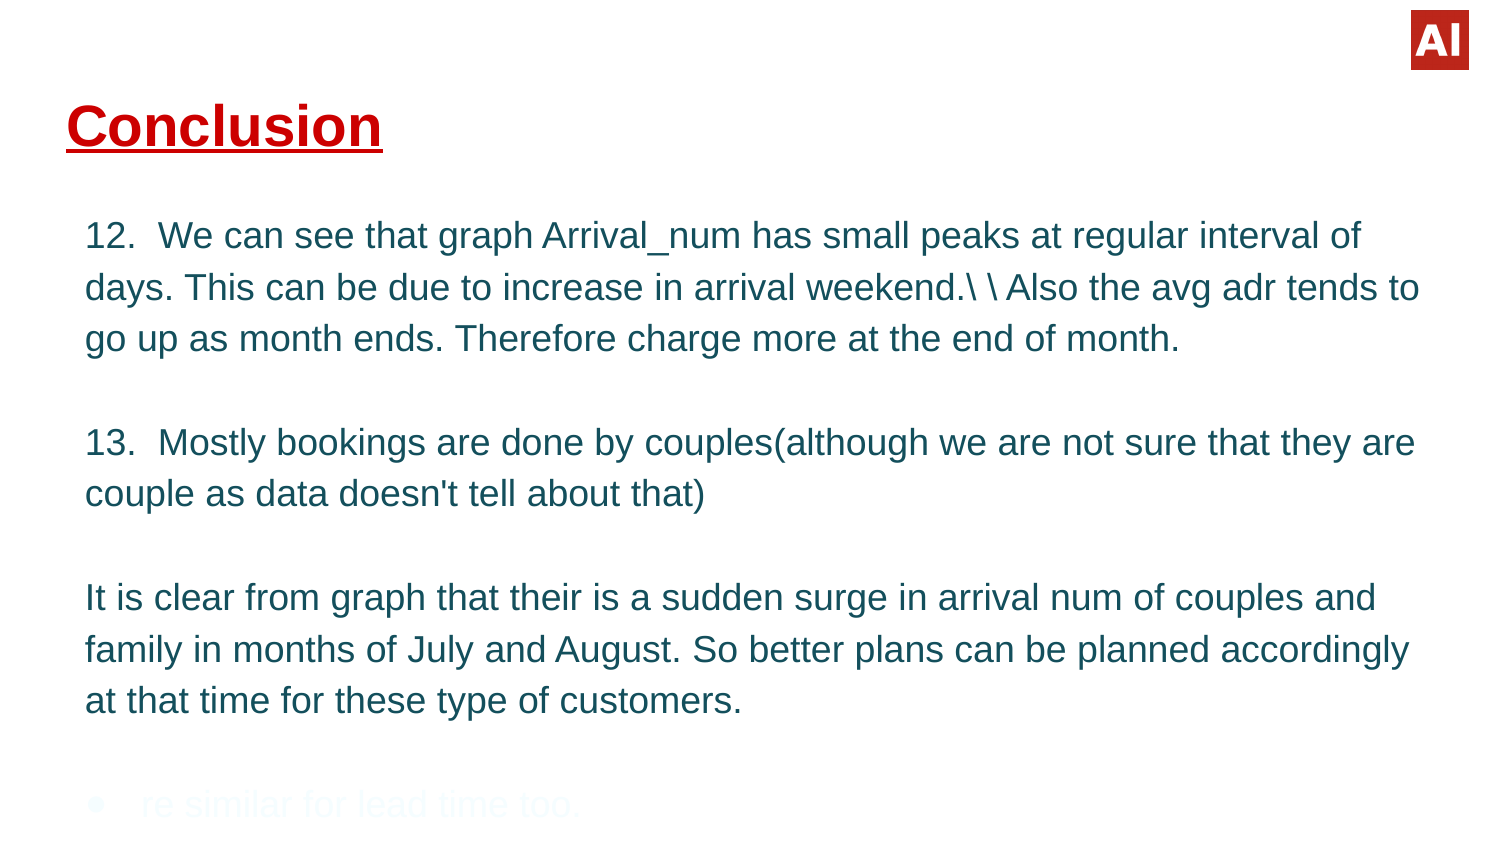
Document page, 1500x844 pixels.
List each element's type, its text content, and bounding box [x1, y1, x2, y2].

picture [1411, 10, 1469, 70]
title Conclusion [51, 72, 1449, 167]
list 12. We can see that graph Arrival_num has small peaks at regular interval of days. This can be due to increase in arrival weekend.\ \ Also the avg adr tends to go up as month ends. Therefore charge more at the end of month. 13. Mostly bookings are done by couples(although we are not sure that they are couple as data doesn't tell about that) It is clear from graph that their is a sudden surge in arrival num of couples and family in months of July and August. So better plans can be planned accordingly at that time for these type of customers. re similar for lead time too. [51, 189, 1449, 831]
